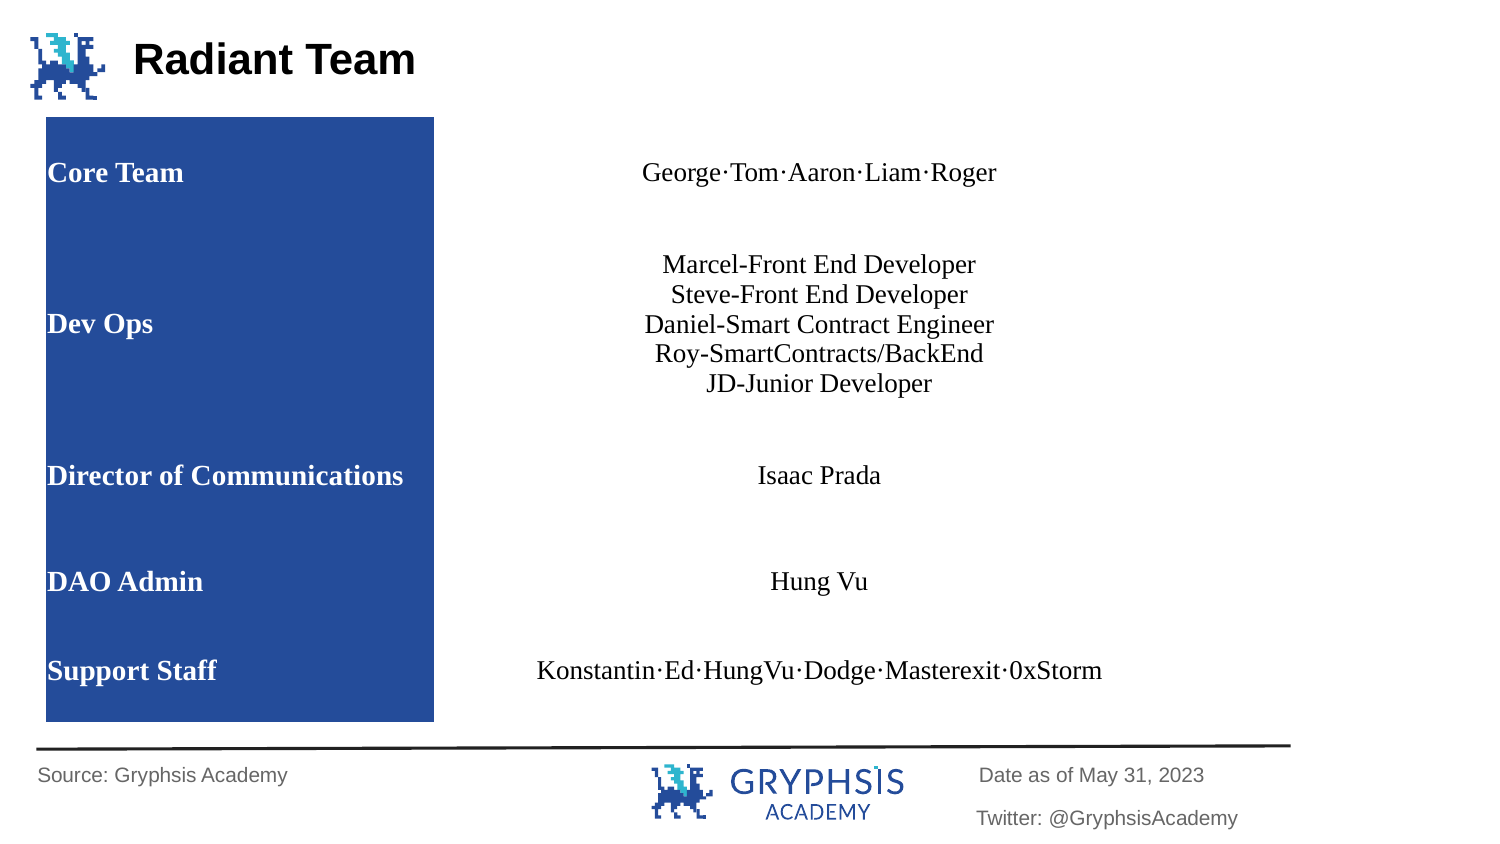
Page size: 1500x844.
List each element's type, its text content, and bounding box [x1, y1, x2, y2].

text_box Radiant Team [117, 15, 1449, 99]
table_cell Hung Vu [434, 544, 1204, 633]
table_header George·Tom·Aaron·Liam·Roger [434, 117, 1204, 241]
table_cell Isaac Prada [434, 420, 1204, 544]
text_box Date as of May 31, 2023 [963, 758, 1290, 800]
table_cell Marcel-Front End Developer Steve-Front End Developer Daniel-Smart Contract Engineer Roy-SmartContracts/BackEnd JD-Junior Developer [434, 241, 1204, 420]
table_cell Dev Ops [46, 241, 434, 420]
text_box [730, 765, 904, 820]
text_box Twitter: @GryphsisAcademy [960, 792, 1288, 843]
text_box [30, 32, 106, 100]
table_cell Director of Communications [46, 420, 434, 544]
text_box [36, 745, 1291, 750]
text_box Source: Gryphsis Academy [22, 749, 748, 800]
table_cell DAO Admin [46, 544, 434, 633]
table_header Core Team [46, 117, 434, 241]
table_cell Konstantin·Ed·HungVu·Dodge·Masterexit·0xStorm [434, 633, 1204, 722]
table_cell Support Staff [46, 633, 434, 722]
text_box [651, 764, 713, 819]
